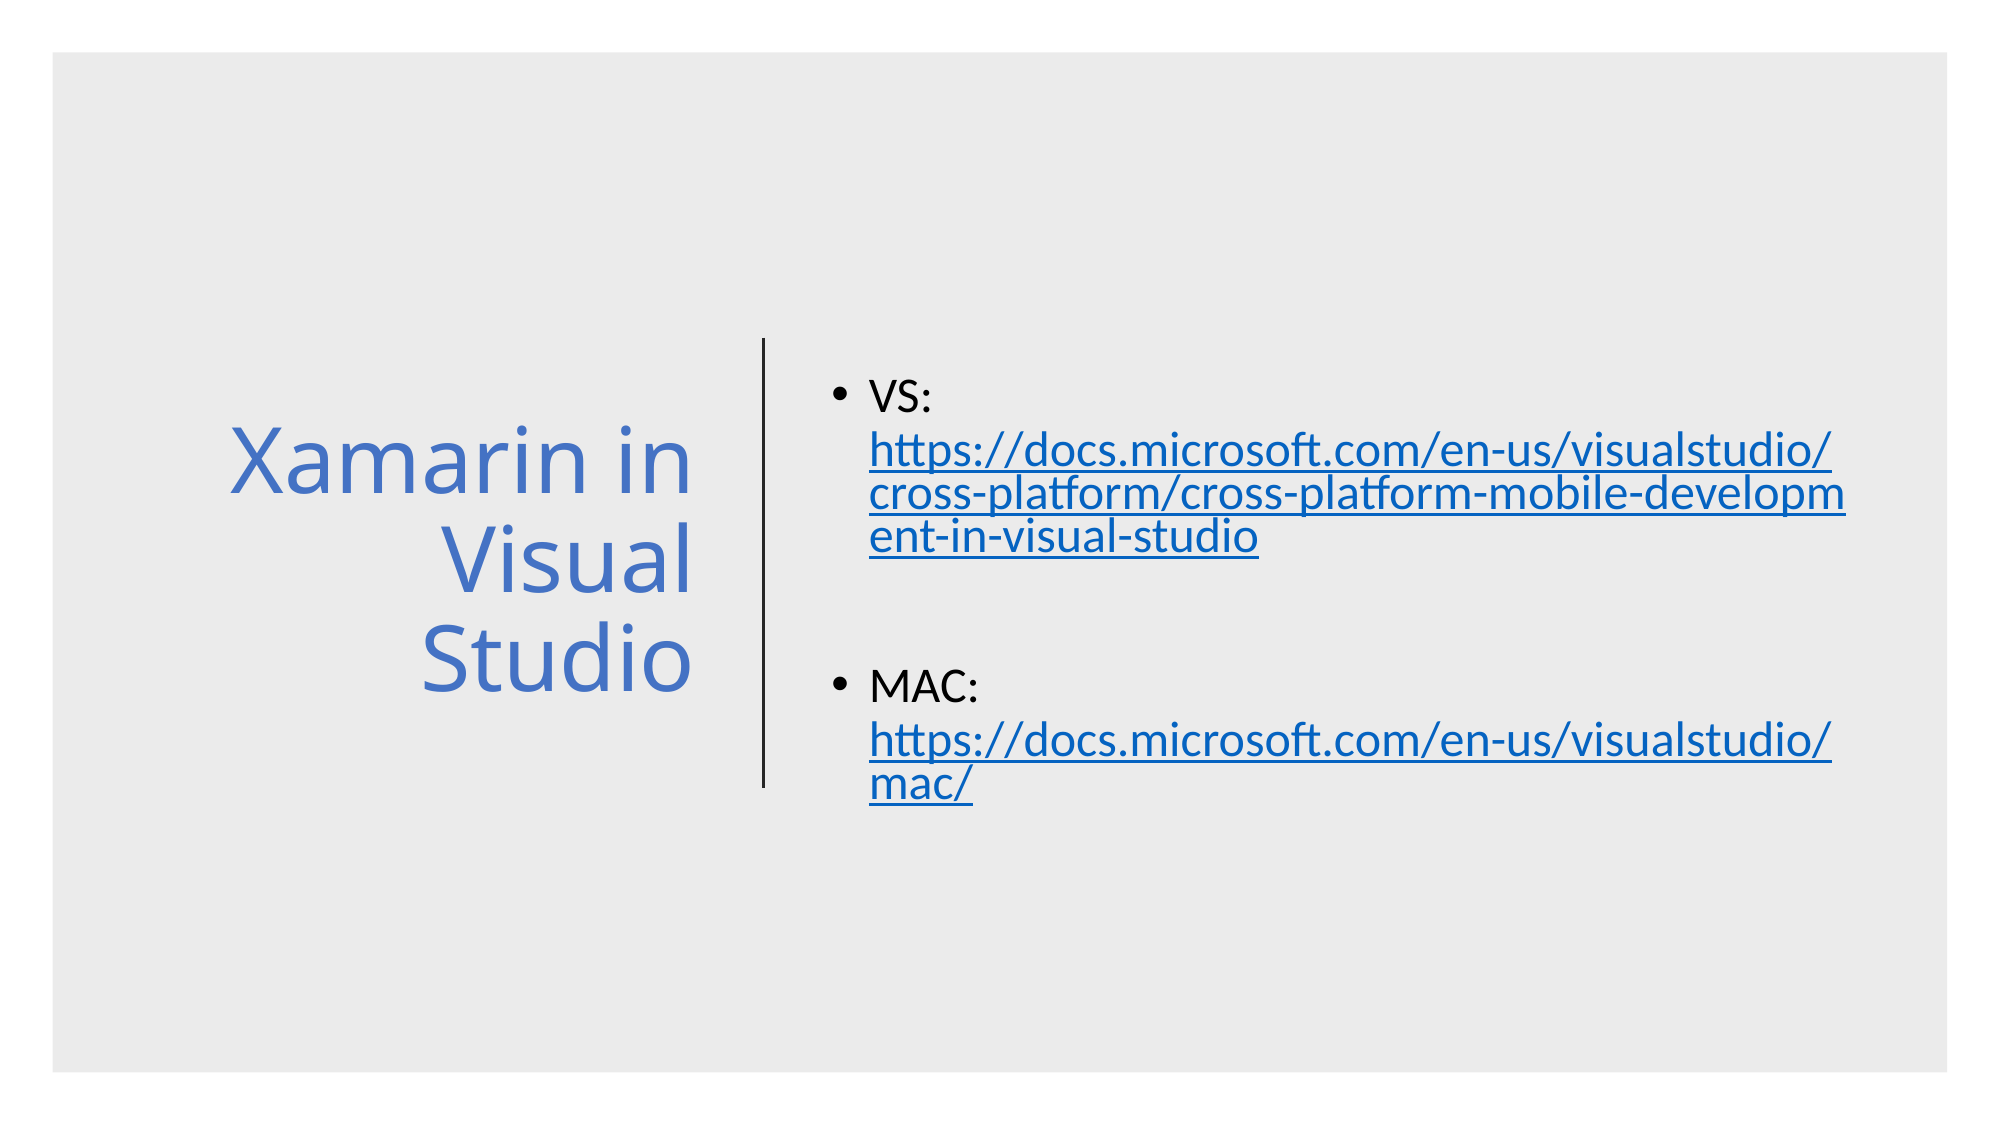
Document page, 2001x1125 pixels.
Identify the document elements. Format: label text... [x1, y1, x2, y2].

title Xamarin in Visual Studio [137, 158, 711, 967]
list VS: https://docs.microsoft.com/en-us/visualstudio/cross-platform/cross-platform-mobile-development-in-visual-studio MAC: https://docs.microsoft.com/en-us/visualstudio/mac/ [816, 158, 1863, 967]
text_box [52, 51, 1948, 1073]
